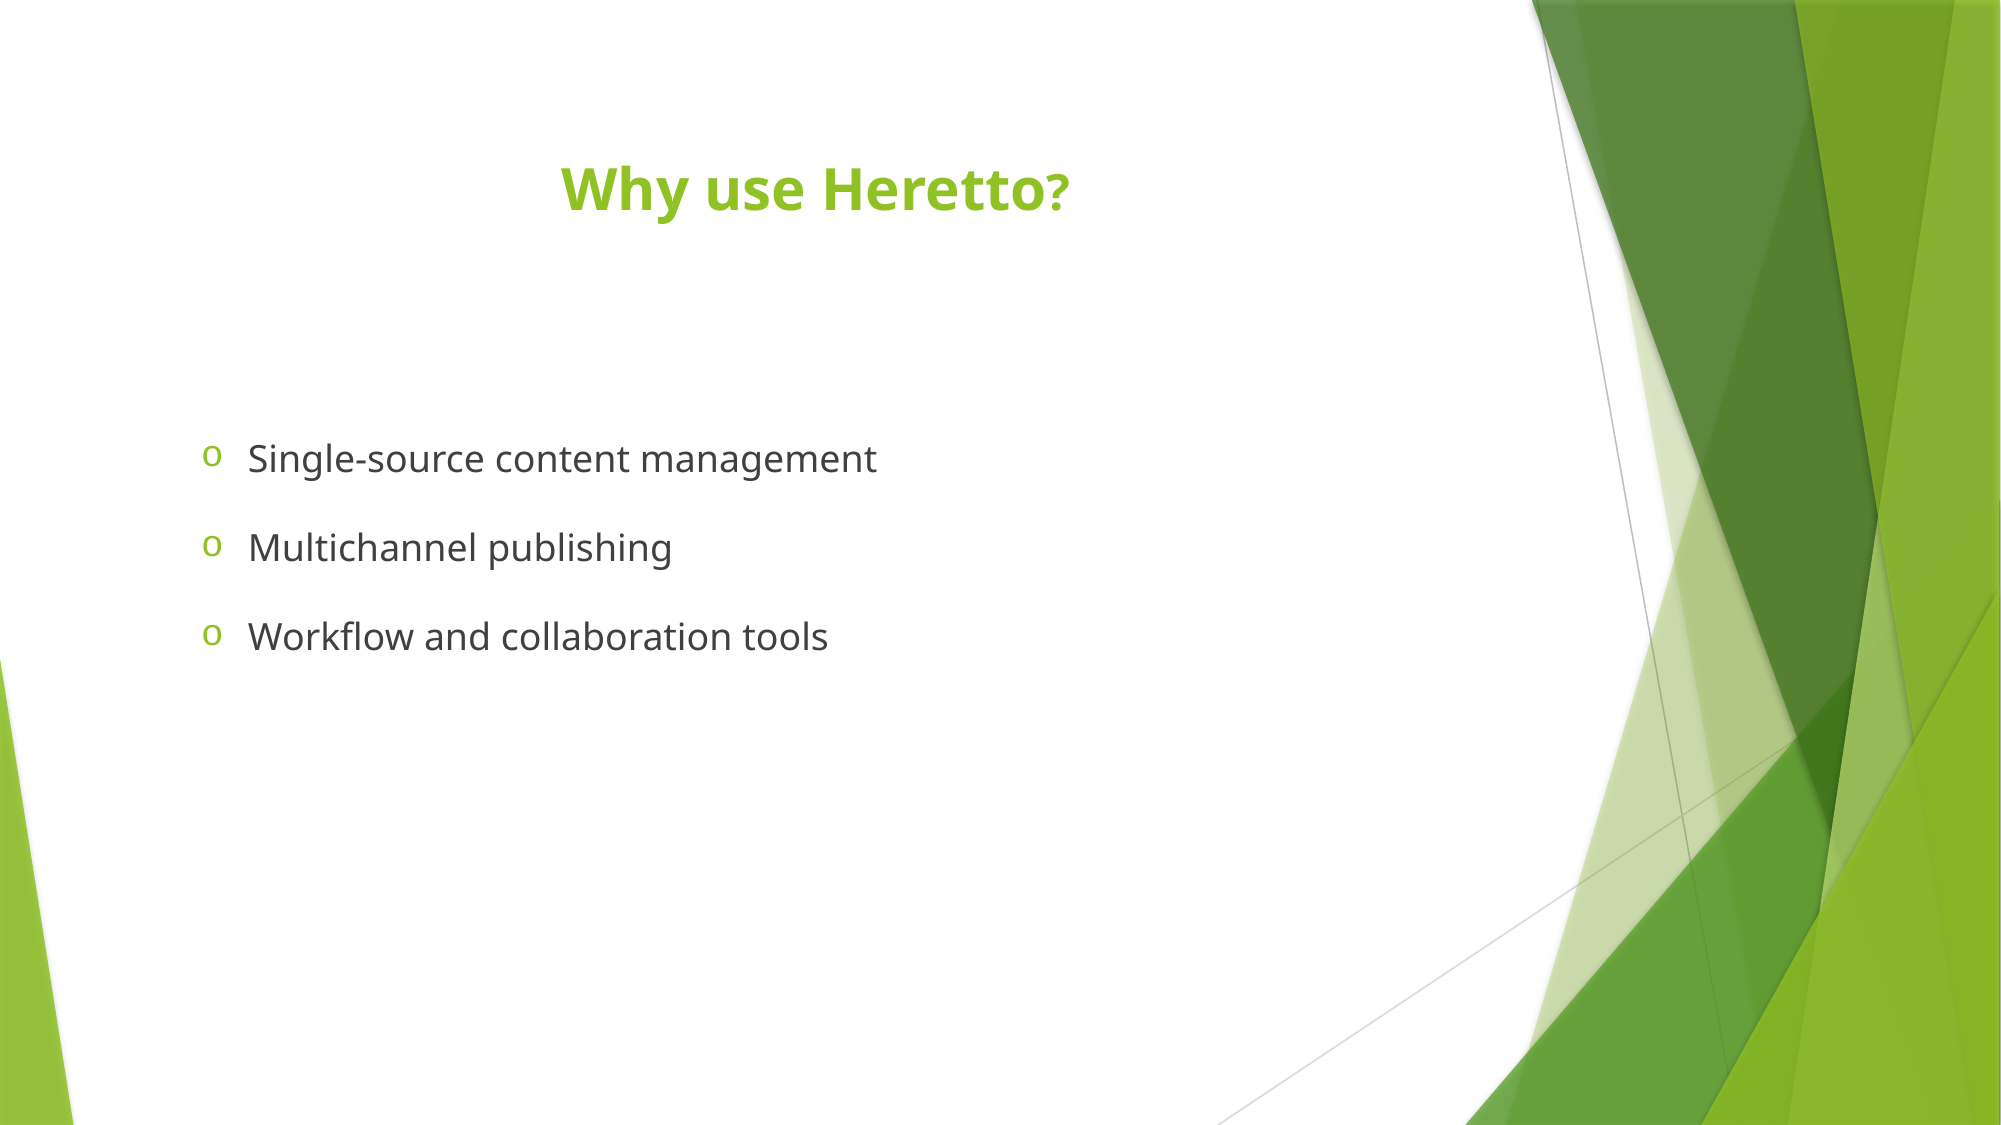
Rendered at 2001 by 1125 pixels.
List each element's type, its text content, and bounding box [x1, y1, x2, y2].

title Why use Heretto? [111, 99, 1522, 317]
list Single-source content management Multichannel publishing Workflow and collaboration tools [111, 354, 1522, 992]
